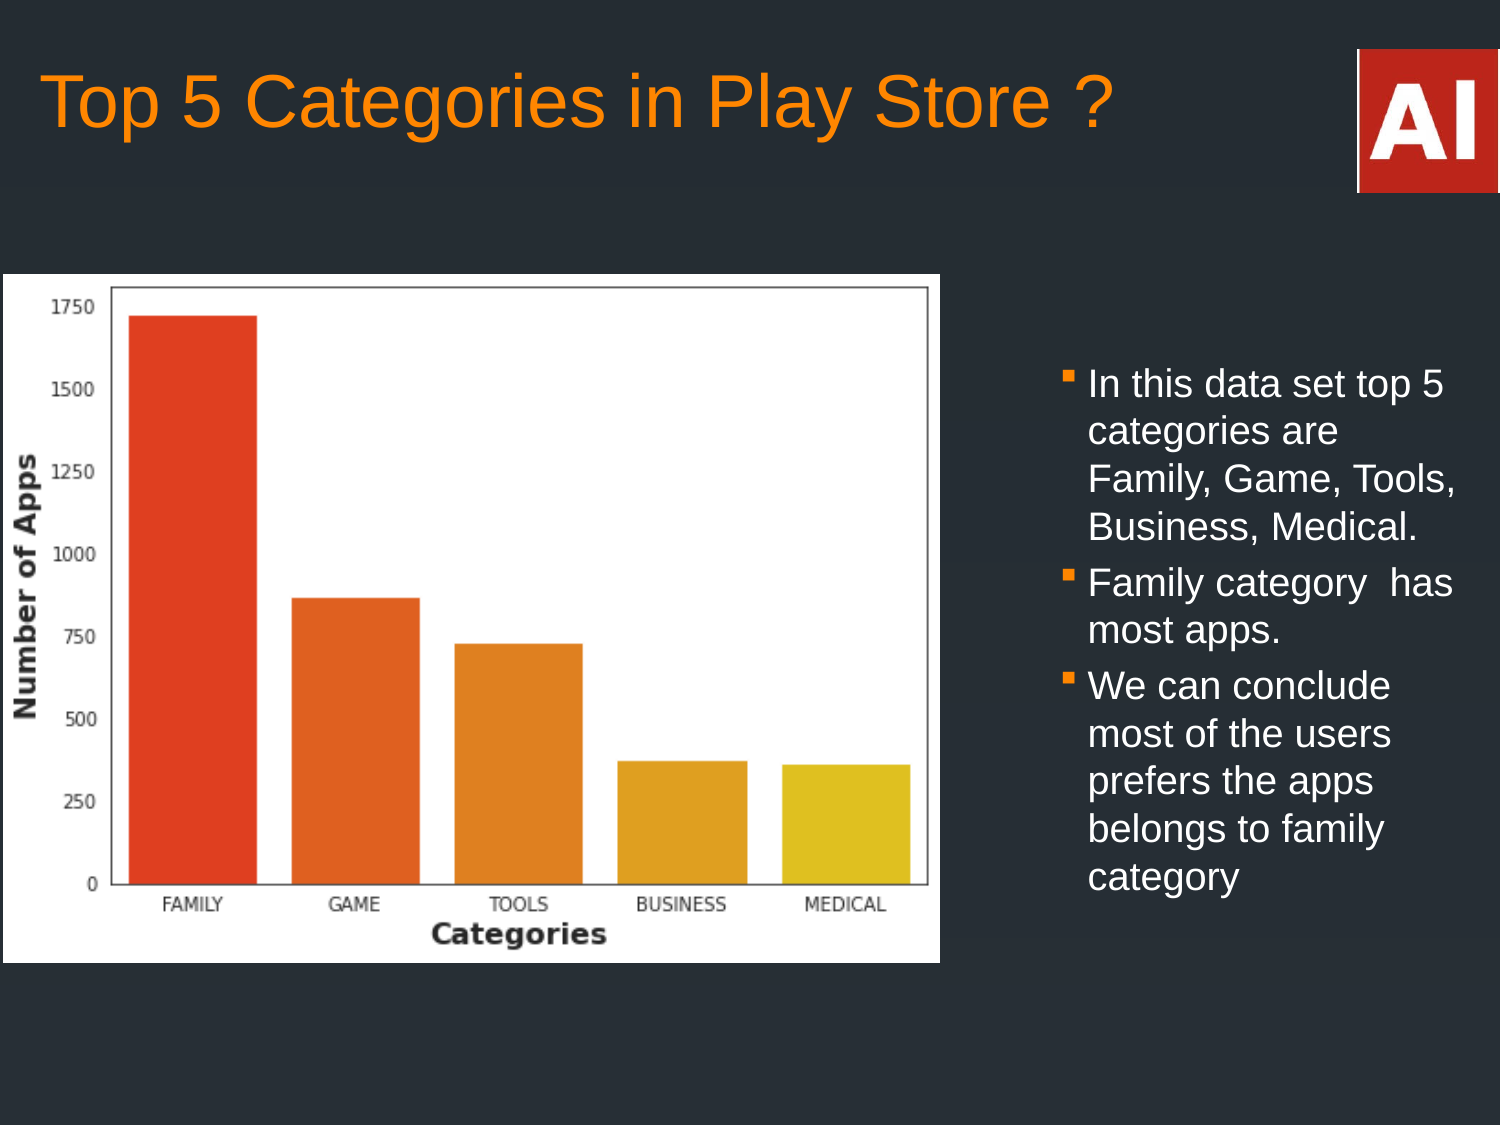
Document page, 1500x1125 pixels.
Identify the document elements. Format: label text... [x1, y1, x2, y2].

title Top 5 Categories in Play Store ? [24, 37, 1225, 150]
picture [2, 274, 940, 964]
picture [1356, 49, 1500, 193]
list In this data set top 5 categories are Family, Game, Tools, Business, Medical. Family category has most apps. We can conclude most of the users prefers the apps belongs to family category [1037, 350, 1475, 931]
